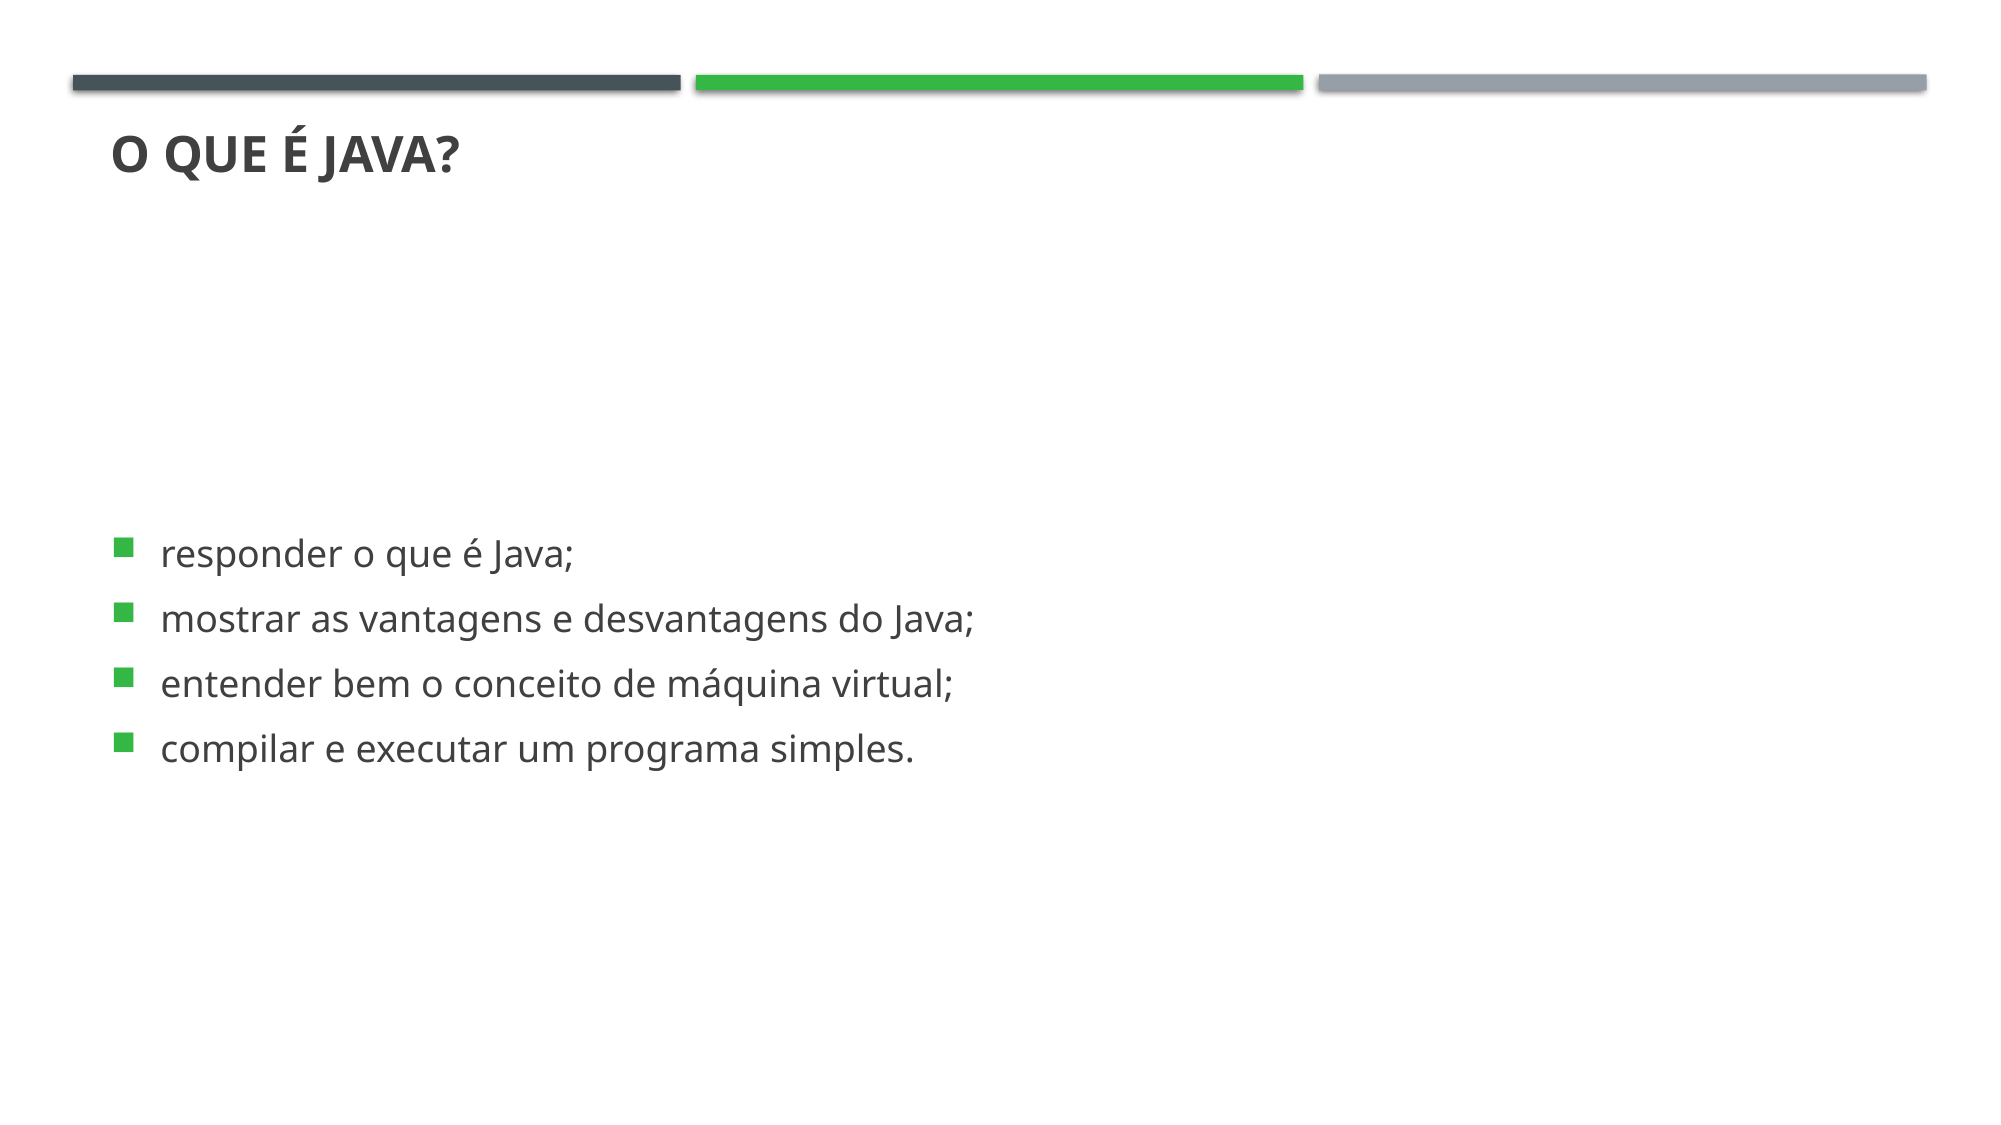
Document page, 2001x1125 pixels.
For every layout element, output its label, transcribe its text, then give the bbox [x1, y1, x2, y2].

title O que é Java? [95, 115, 1905, 311]
list responder o que é Java; mostrar as vantagens e desvantagens do Java; entender bem o conceito de máquina virtual; compilar e executar um programa simples. [95, 383, 1905, 981]
